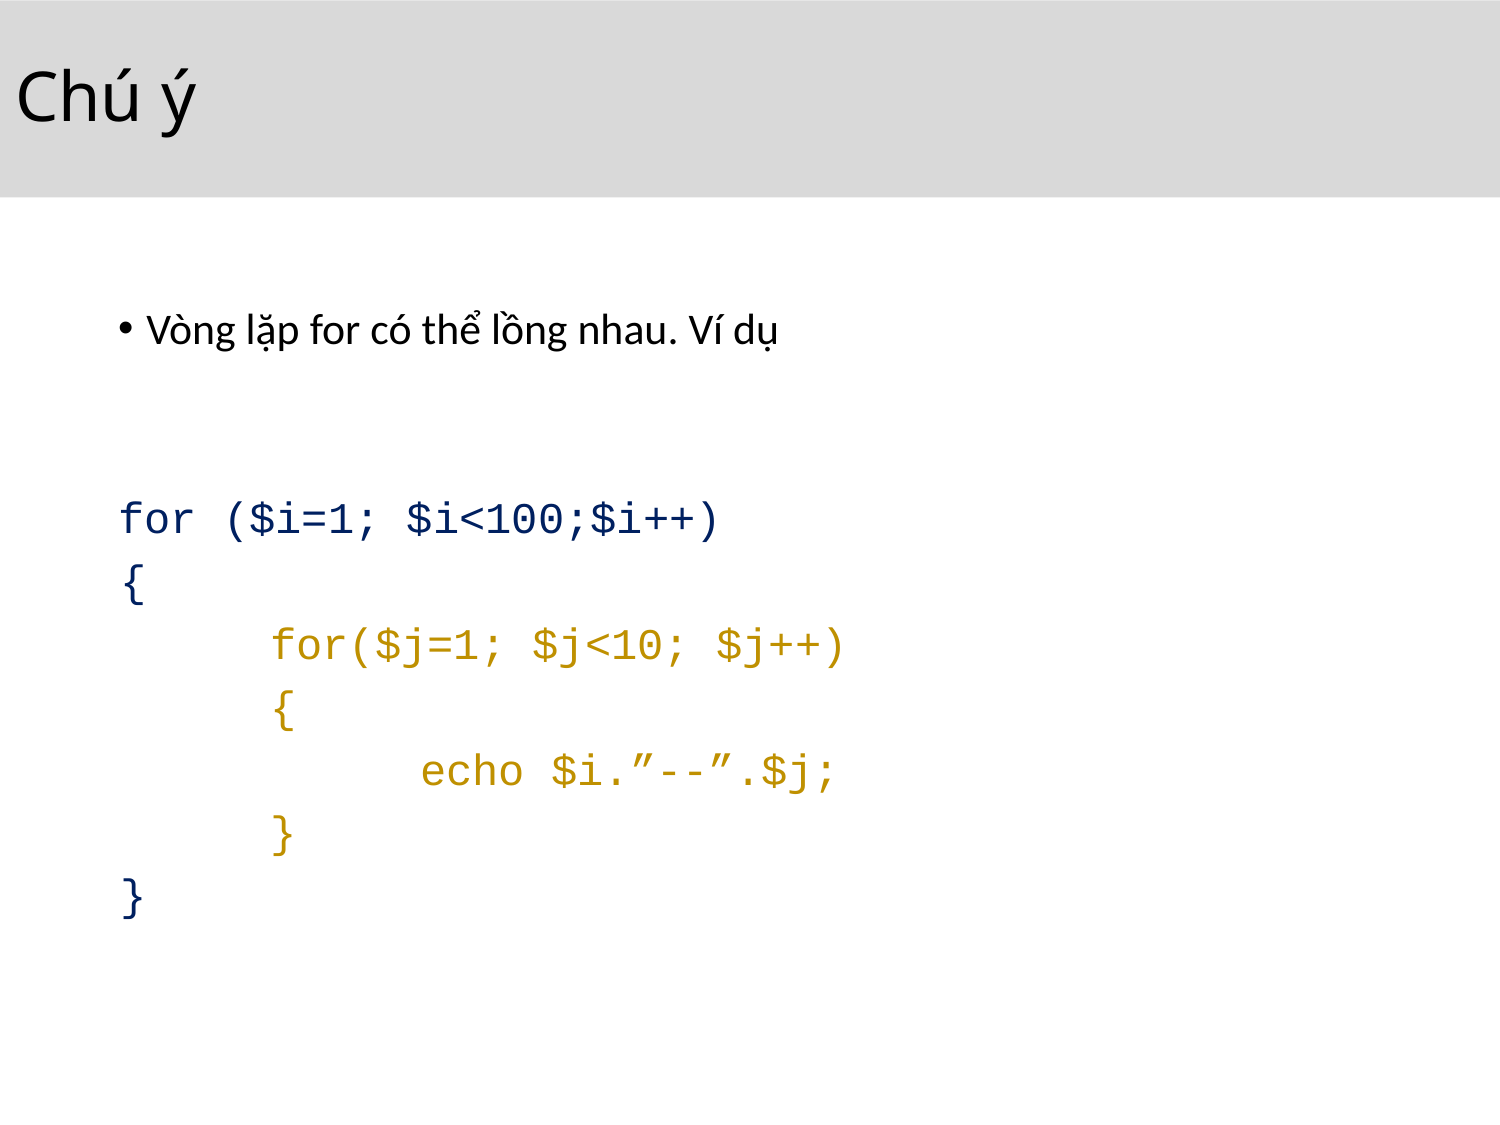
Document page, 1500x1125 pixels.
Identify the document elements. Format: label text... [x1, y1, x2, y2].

list Vòng lặp for có thể lồng nhau. Ví dụ for ($i=1; $i<100;$i++) { for($j=1; $j<10; $j++) { echo $i.”--”.$j; } } [103, 299, 1397, 1014]
title Chú ý [0, 0, 1500, 198]
